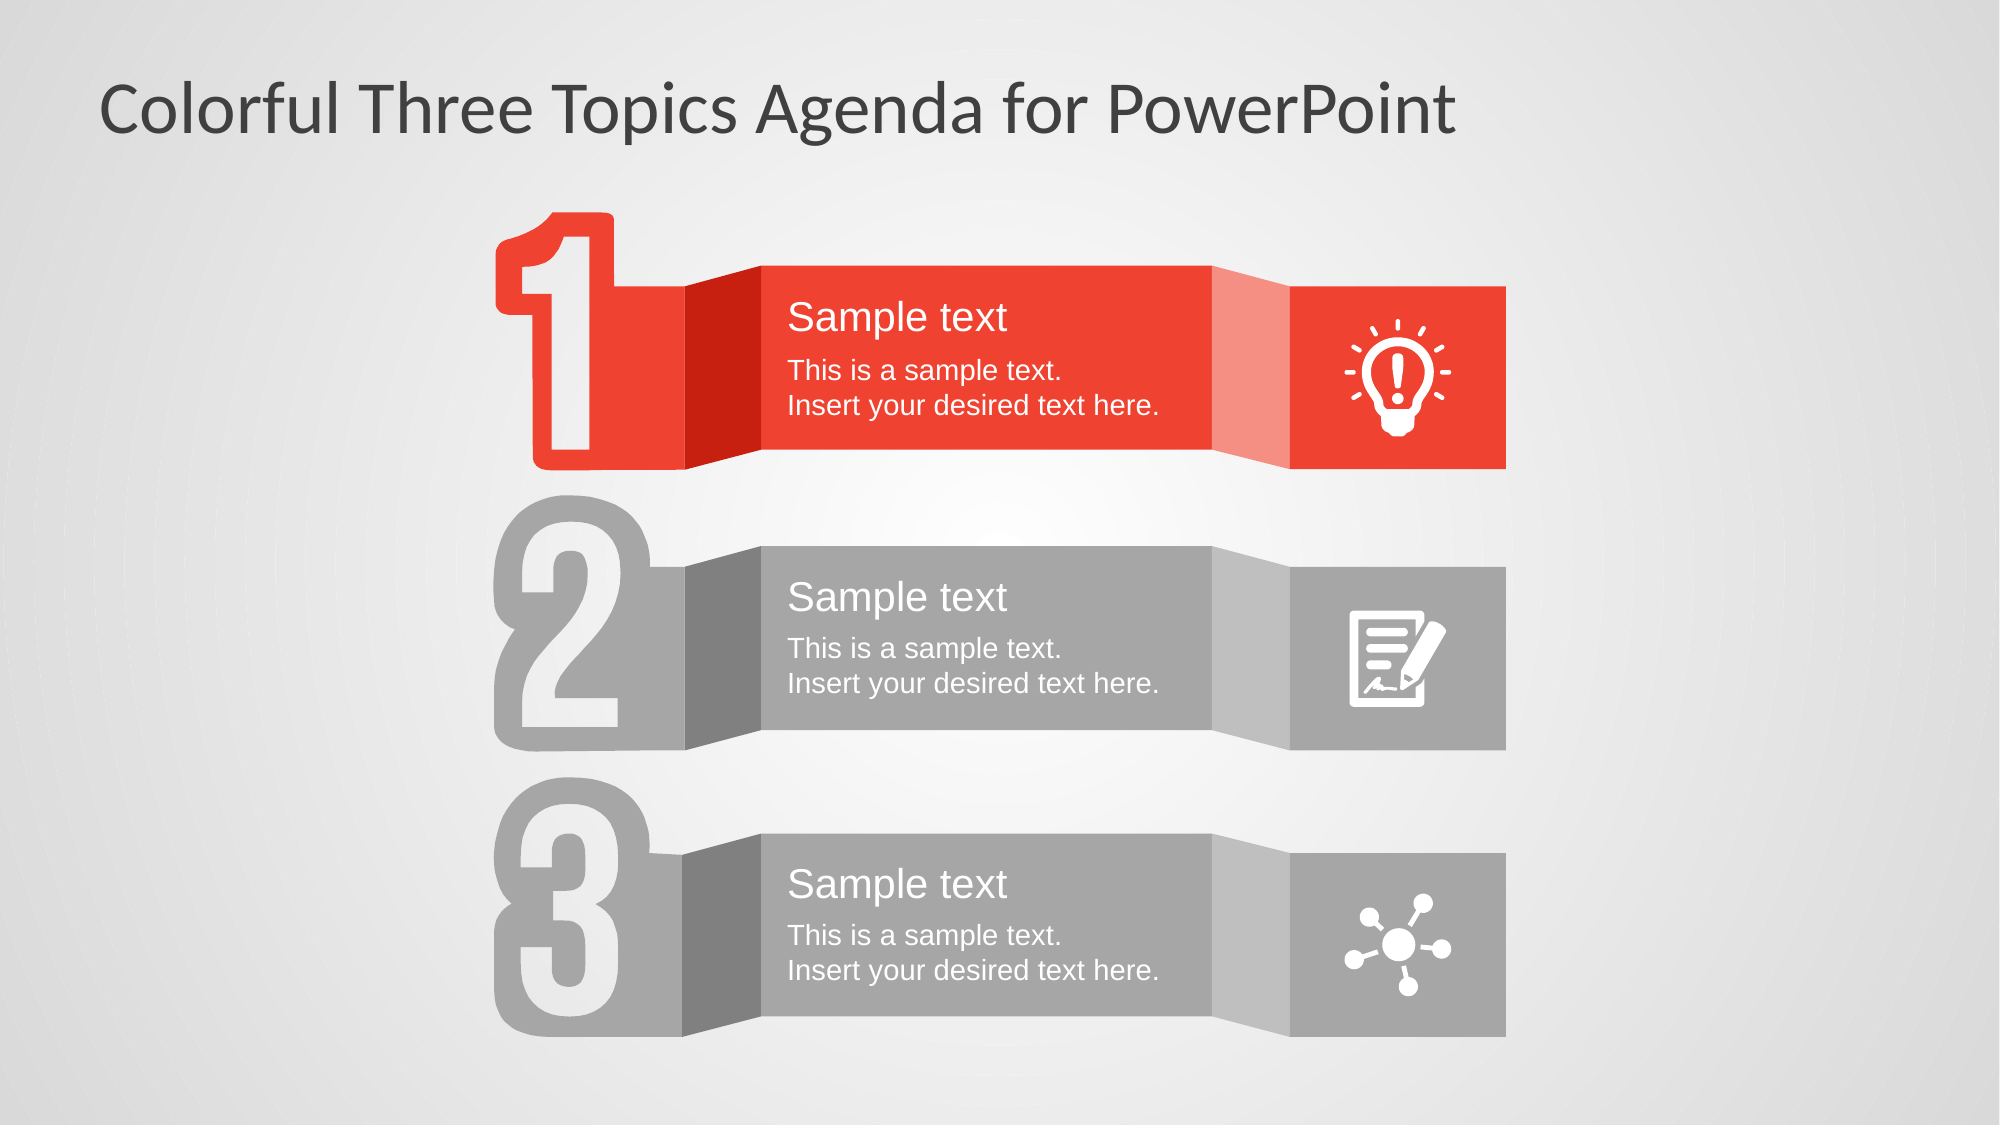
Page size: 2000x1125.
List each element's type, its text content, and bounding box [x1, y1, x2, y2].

text_box [495, 212, 684, 471]
text_box [682, 833, 761, 1037]
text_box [1344, 893, 1452, 997]
title Colorful Three Topics Agenda for PowerPoint [99, 45, 1900, 162]
text_box This is a sample text. Insert your desired text here. [772, 628, 1185, 707]
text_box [1349, 610, 1447, 708]
text_box [684, 265, 762, 470]
text_box [493, 777, 682, 1037]
text_box [1211, 833, 1290, 1037]
text_box Sample text [772, 562, 1189, 628]
text_box [1289, 566, 1506, 751]
text_box [493, 495, 685, 752]
text_box [1289, 286, 1506, 470]
text_box Sample text [772, 282, 1190, 348]
text_box [762, 265, 1211, 450]
text_box This is a sample text. Insert your desired text here. [772, 915, 1187, 994]
text_box Sample text [772, 849, 1188, 915]
text_box [1289, 853, 1506, 1037]
text_box [761, 833, 1211, 1017]
text_box [1211, 265, 1289, 469]
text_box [1344, 318, 1452, 437]
text_box [685, 546, 761, 751]
text_box This is a sample text. Insert your desired text here. [772, 343, 1191, 429]
text_box [761, 546, 1211, 731]
text_box [1211, 546, 1289, 751]
